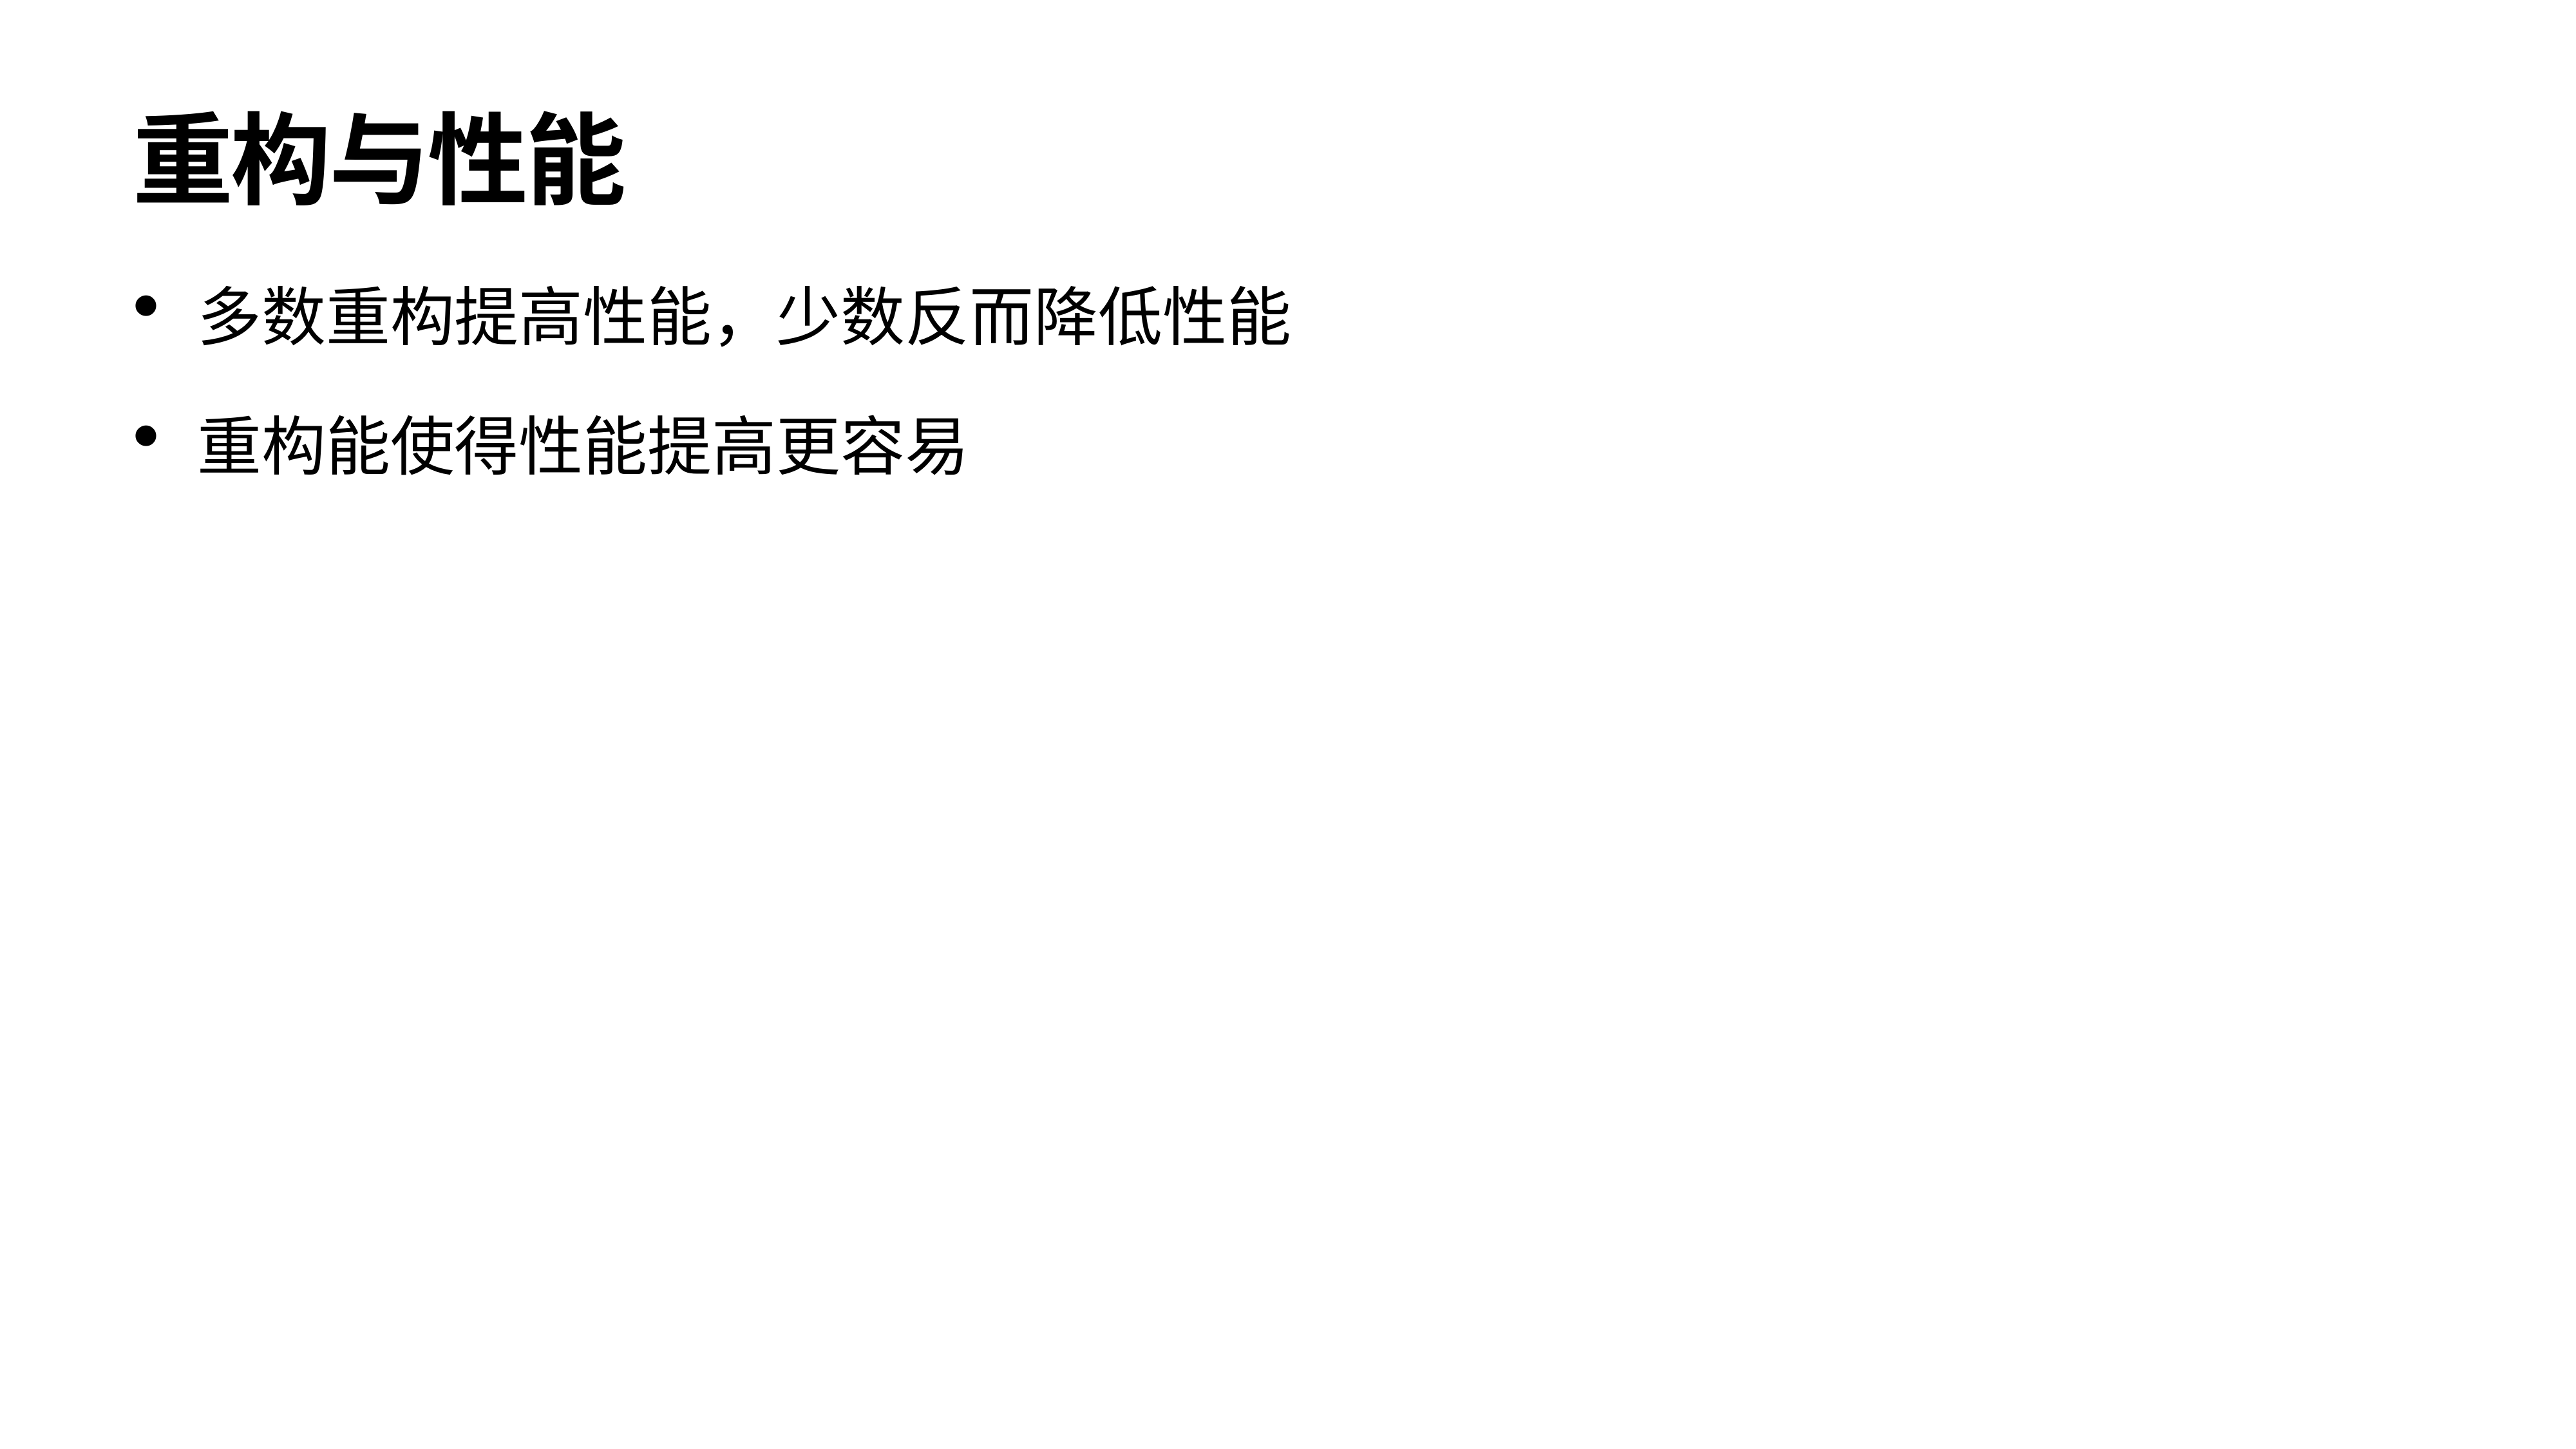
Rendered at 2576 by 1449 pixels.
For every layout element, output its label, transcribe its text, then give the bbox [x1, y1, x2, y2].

list 多数重构提高性能，少数反而降低性能 重构能使得性能提高更容易 [127, 278, 2449, 1321]
title 重构与性能 [127, 113, 2449, 266]
